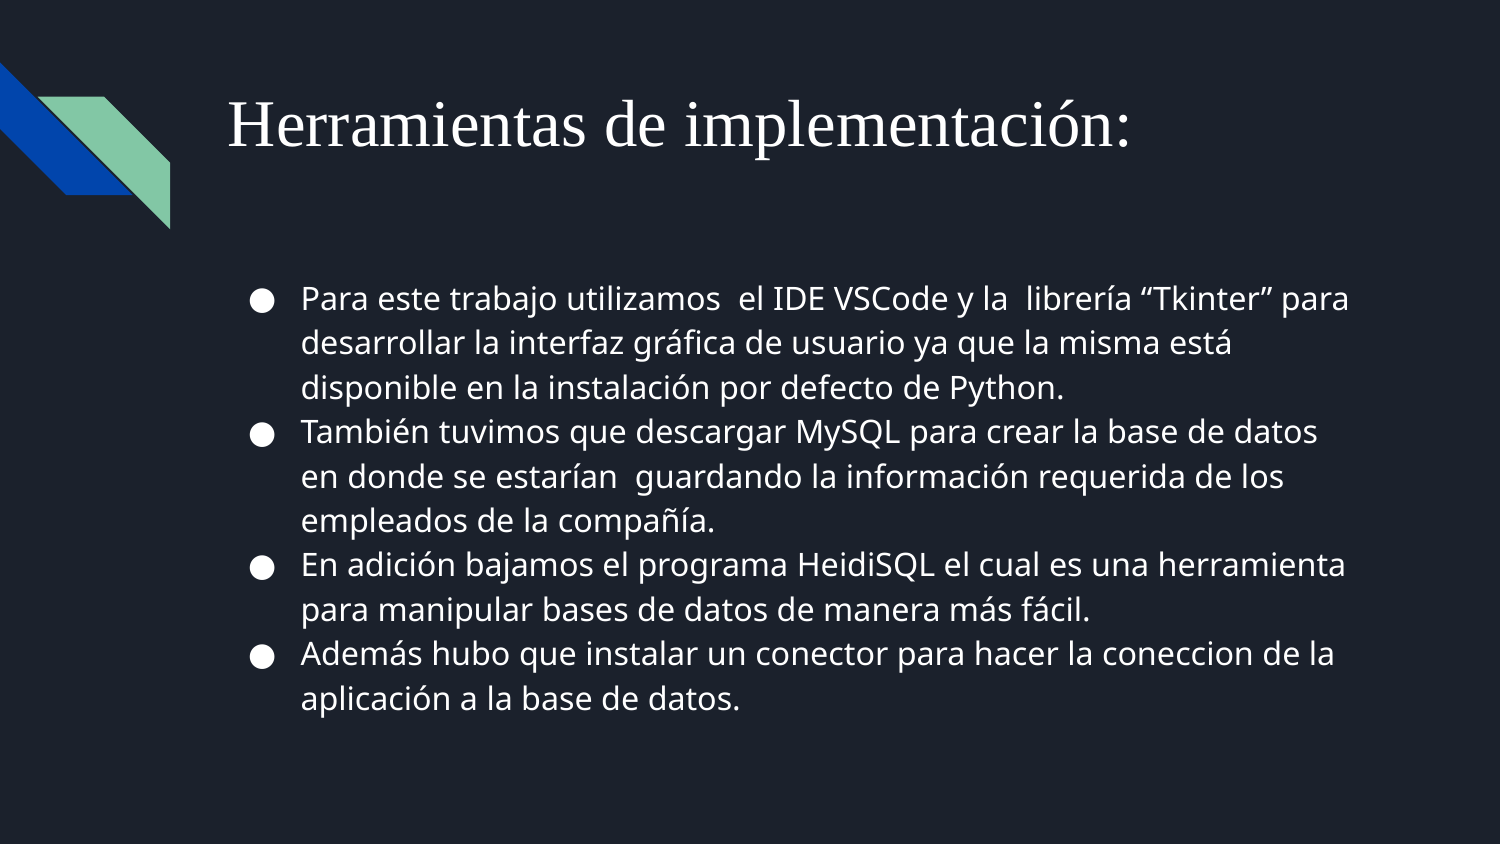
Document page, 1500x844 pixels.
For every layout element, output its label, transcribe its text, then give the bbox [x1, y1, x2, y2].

list Para este trabajo utilizamos el IDE VSCode y la librería “Tkinter” para desarrollar la interfaz gráfica de usuario ya que la misma está disponible en la instalación por defecto de Python. También tuvimos que descargar MySQL para crear la base de datos en donde se estarían guardando la información requerida de los empleados de la compañía. En adición bajamos el programa HeidiSQL el cual es una herramienta para manipular bases de datos de manera más fácil. Además hubo que instalar un conector para hacer la coneccion de la aplicación a la base de datos. [212, 257, 1368, 735]
title Herramientas de implementación: [212, 64, 1368, 215]
